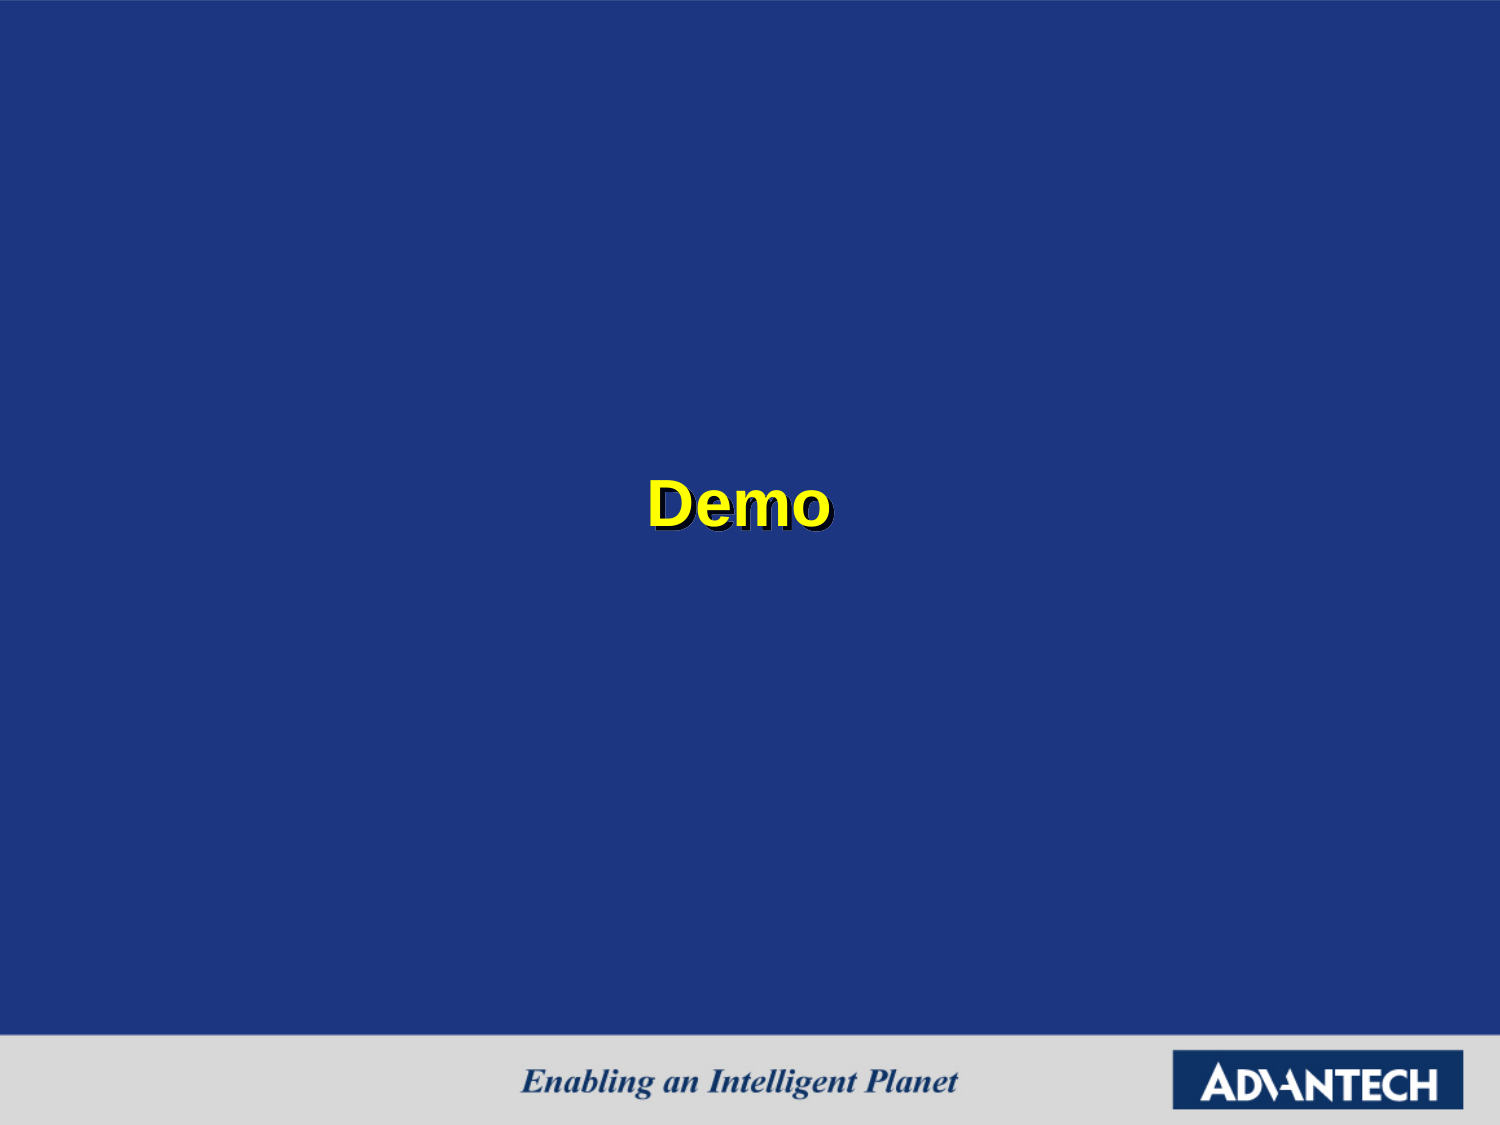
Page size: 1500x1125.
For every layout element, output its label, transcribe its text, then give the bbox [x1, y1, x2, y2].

picture [0, 0, 1500, 1125]
title Demo [631, 444, 856, 567]
